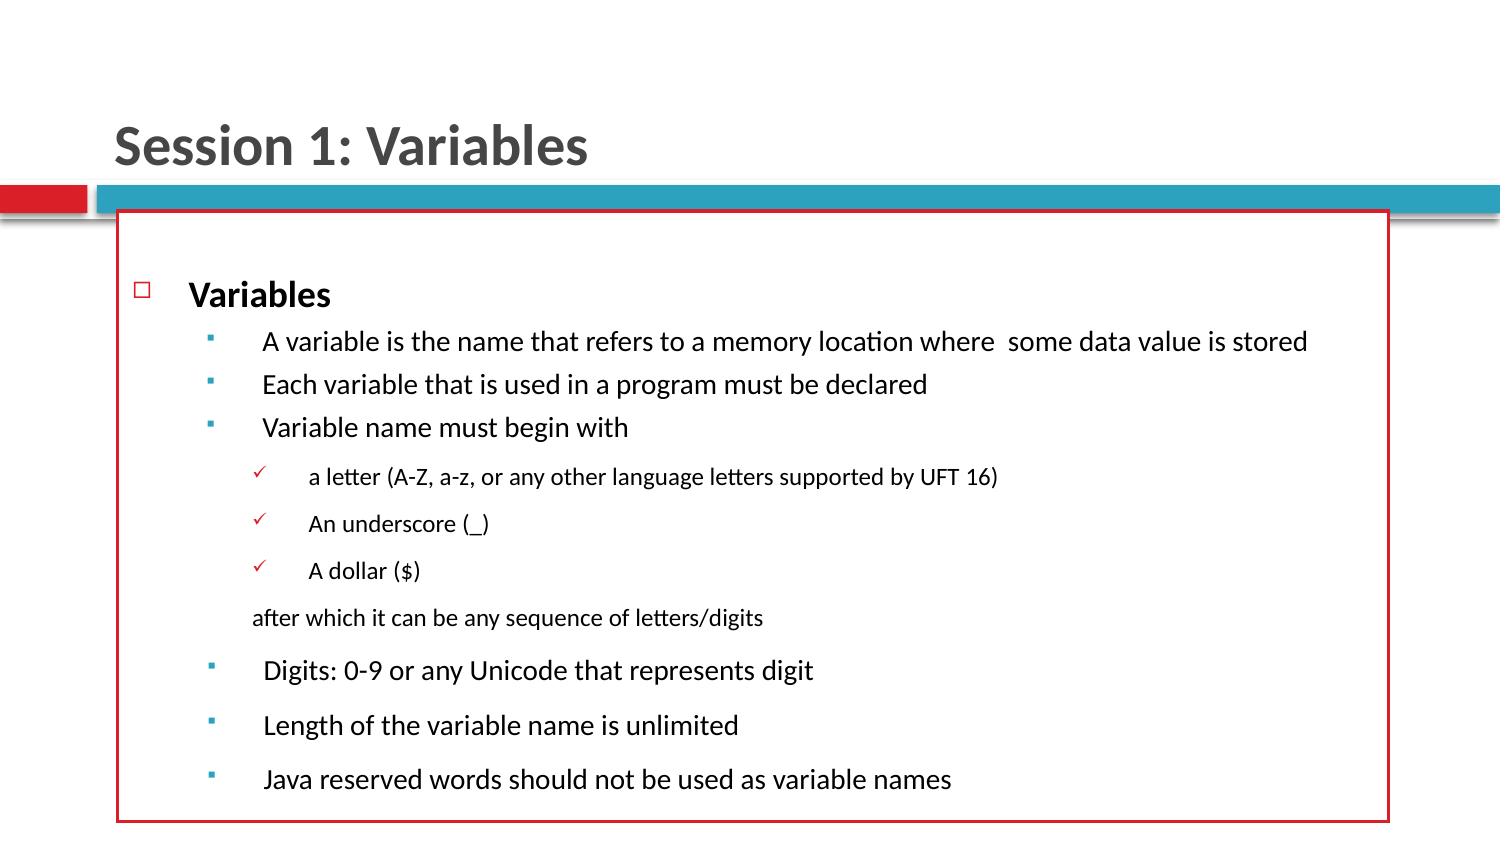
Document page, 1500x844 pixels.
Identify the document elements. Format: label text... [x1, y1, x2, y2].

list Variables A variable is the name that refers to a memory location where some data value is stored Each variable that is used in a program must be declared Variable name must begin with a letter (A-Z, a-z, or any other language letters supported by UFT 16) An underscore (_) A dollar ($) after which it can be any sequence of letters/digits Digits: 0-9 or any Unicode that represents digit Length of the variable name is unlimited Java reserved words should not be used as variable names [116, 209, 1390, 823]
title Session 1: Variables [99, 18, 1500, 185]
